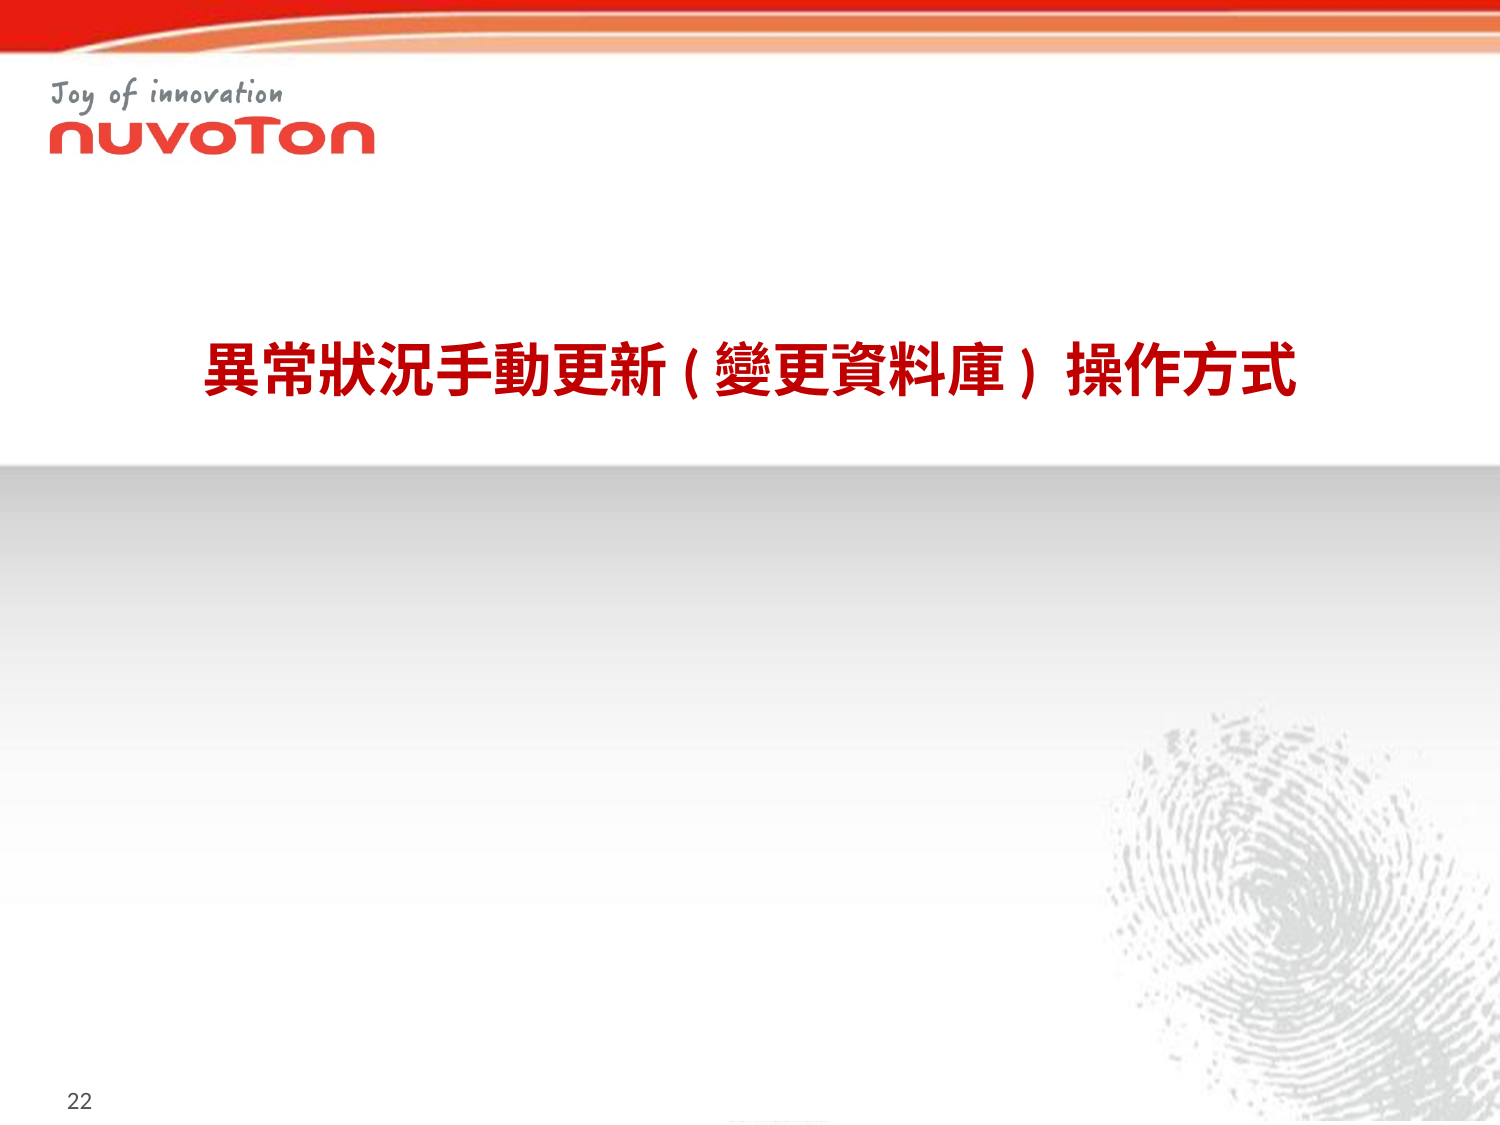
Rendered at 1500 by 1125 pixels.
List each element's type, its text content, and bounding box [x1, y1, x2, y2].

picture [0, 0, 1500, 1125]
slide_number 21 [0, 1069, 160, 1125]
text_box 異常狀況手動更新(變更資料庫) 操作方式 [64, 302, 1436, 433]
